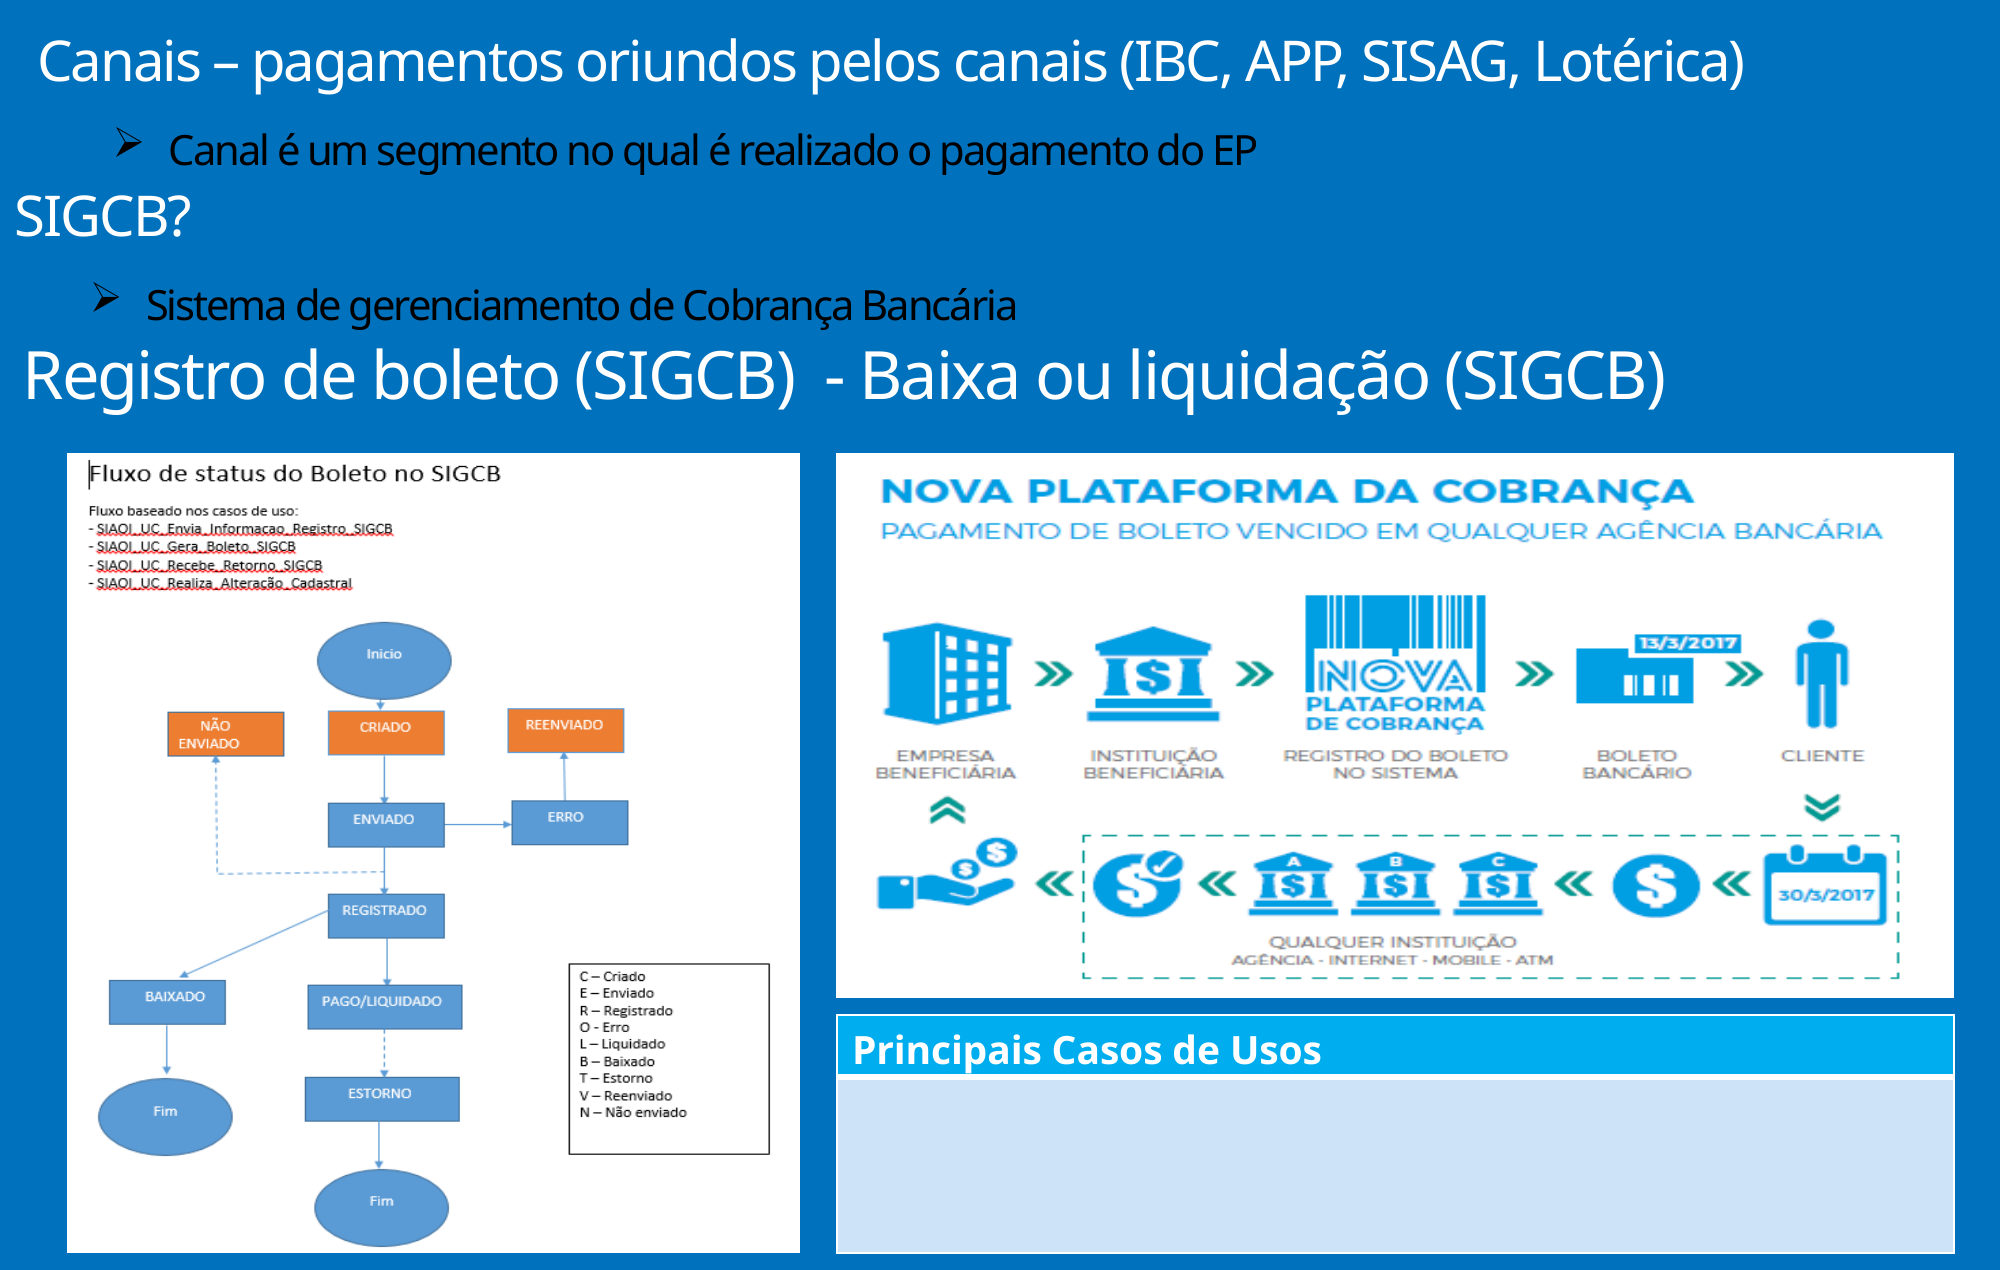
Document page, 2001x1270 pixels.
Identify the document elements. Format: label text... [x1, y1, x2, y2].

list Registro de boleto (SIGCB) - Baixa ou liquidação (SIGCB) [22, 354, 1818, 437]
picture [836, 453, 1955, 998]
table_cell [838, 1080, 1953, 1252]
text_box SIGCB? Sistema de gerenciamento de Cobrança Bancária [0, 190, 1885, 335]
table_header Principais Casos de Usos [838, 1016, 1953, 1074]
text_box Canais – pagamentos oriundos pelos canais (IBC, APP, SISAG, Lotérica) Canal é um segmento no qual é realizado o pagamento do EP [22, 35, 1908, 181]
picture [66, 453, 801, 1253]
